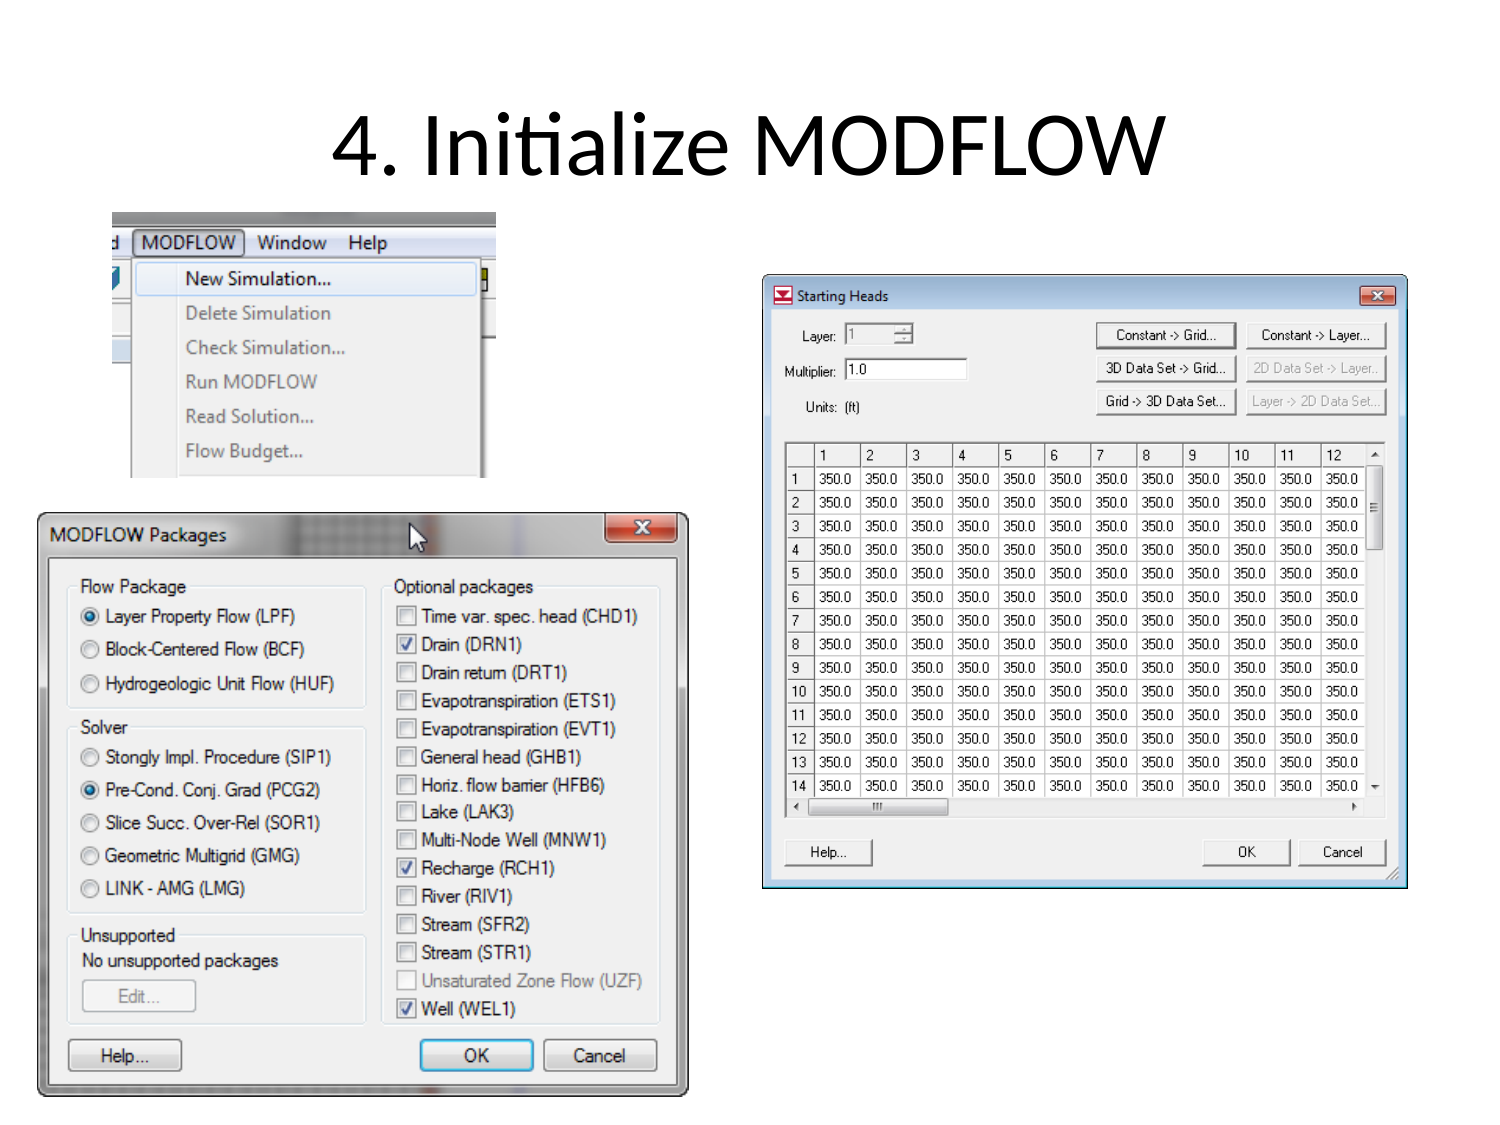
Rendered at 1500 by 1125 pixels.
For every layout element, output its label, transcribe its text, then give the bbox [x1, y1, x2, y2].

title 4. Initialize MODFLOW [75, 45, 1425, 233]
picture [37, 512, 690, 1098]
picture [762, 274, 1408, 890]
picture [112, 212, 496, 479]
